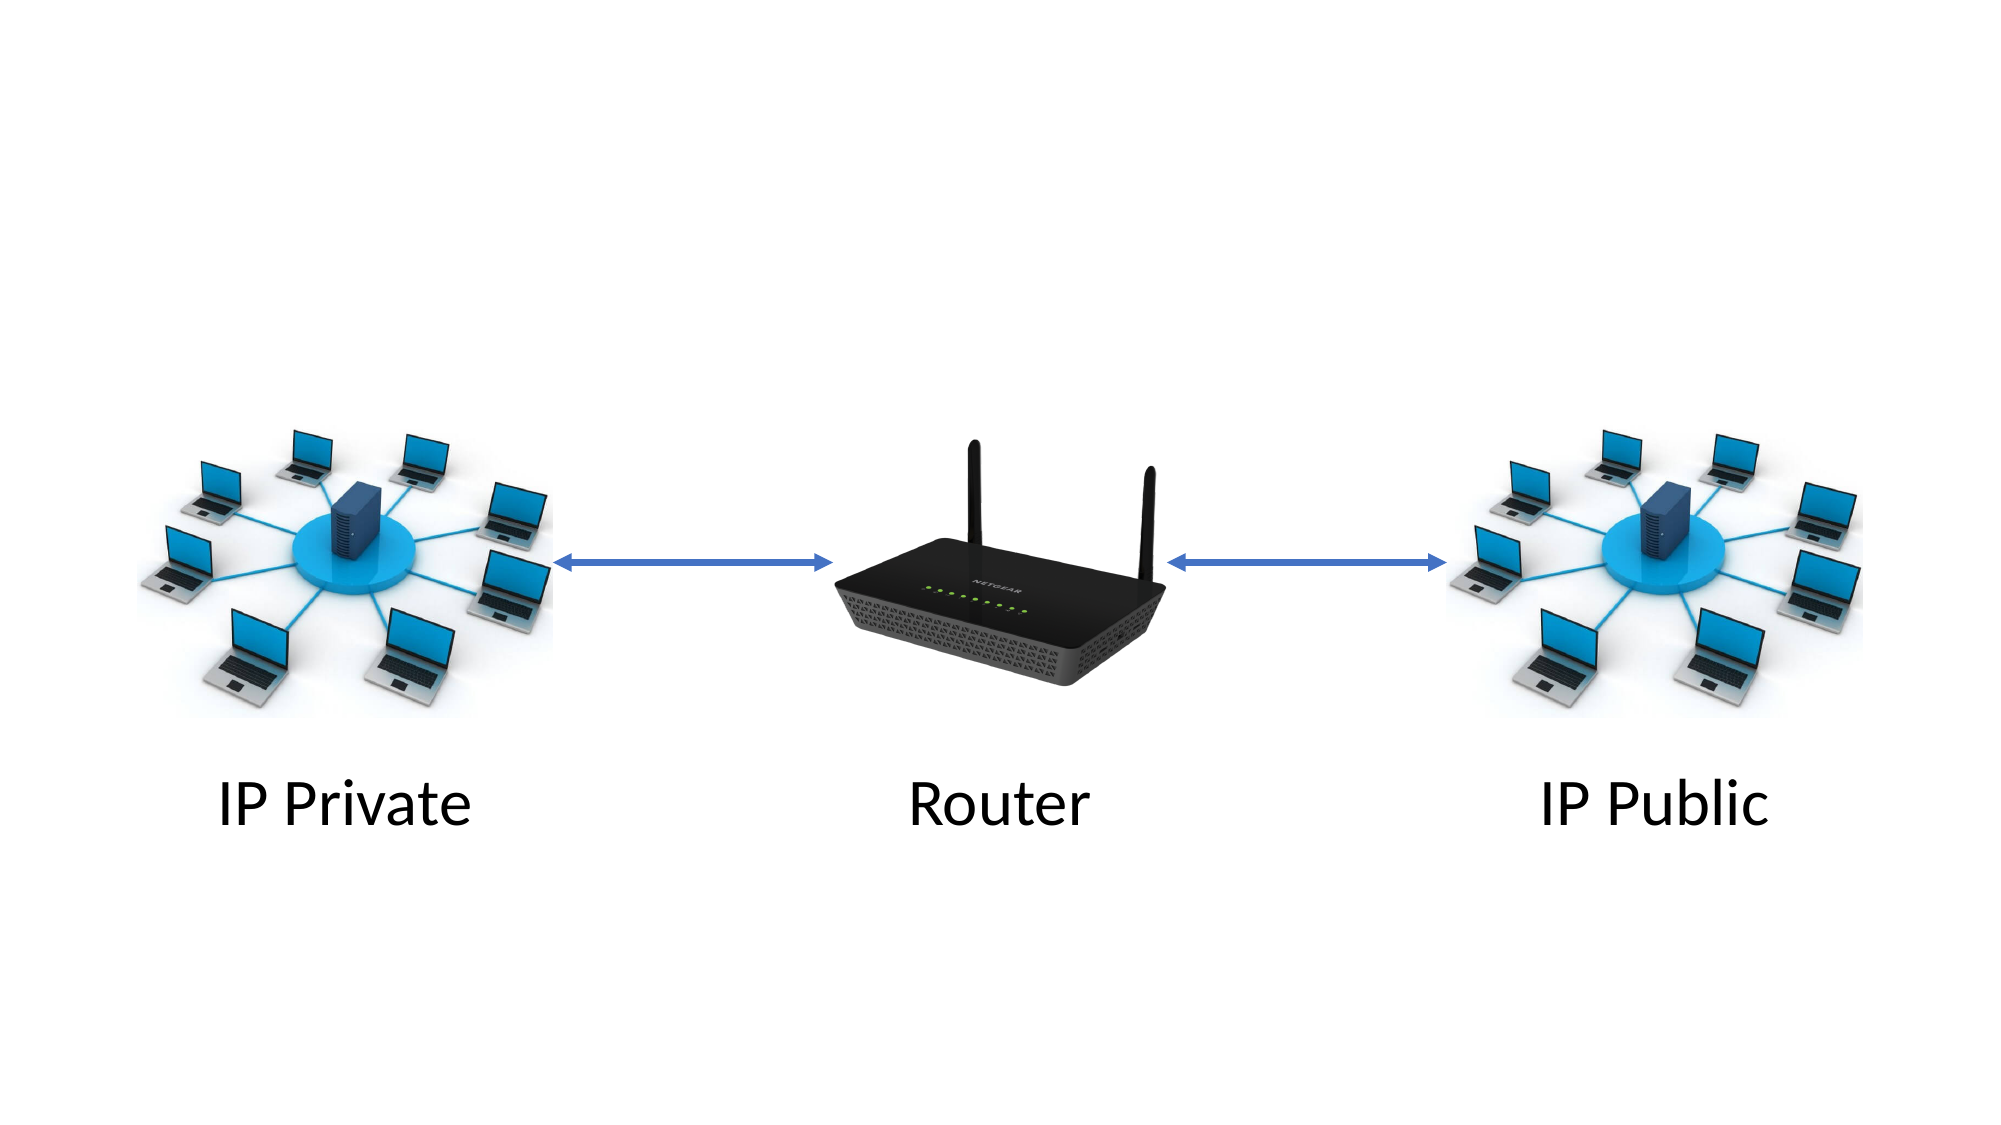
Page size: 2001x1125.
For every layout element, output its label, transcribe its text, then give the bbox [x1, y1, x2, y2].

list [137, 407, 553, 718]
text_box Router [893, 751, 1107, 847]
text_box IP Private [202, 751, 488, 847]
picture [833, 438, 1167, 687]
text_box IP Public [1525, 751, 1785, 847]
picture [1446, 407, 1863, 718]
